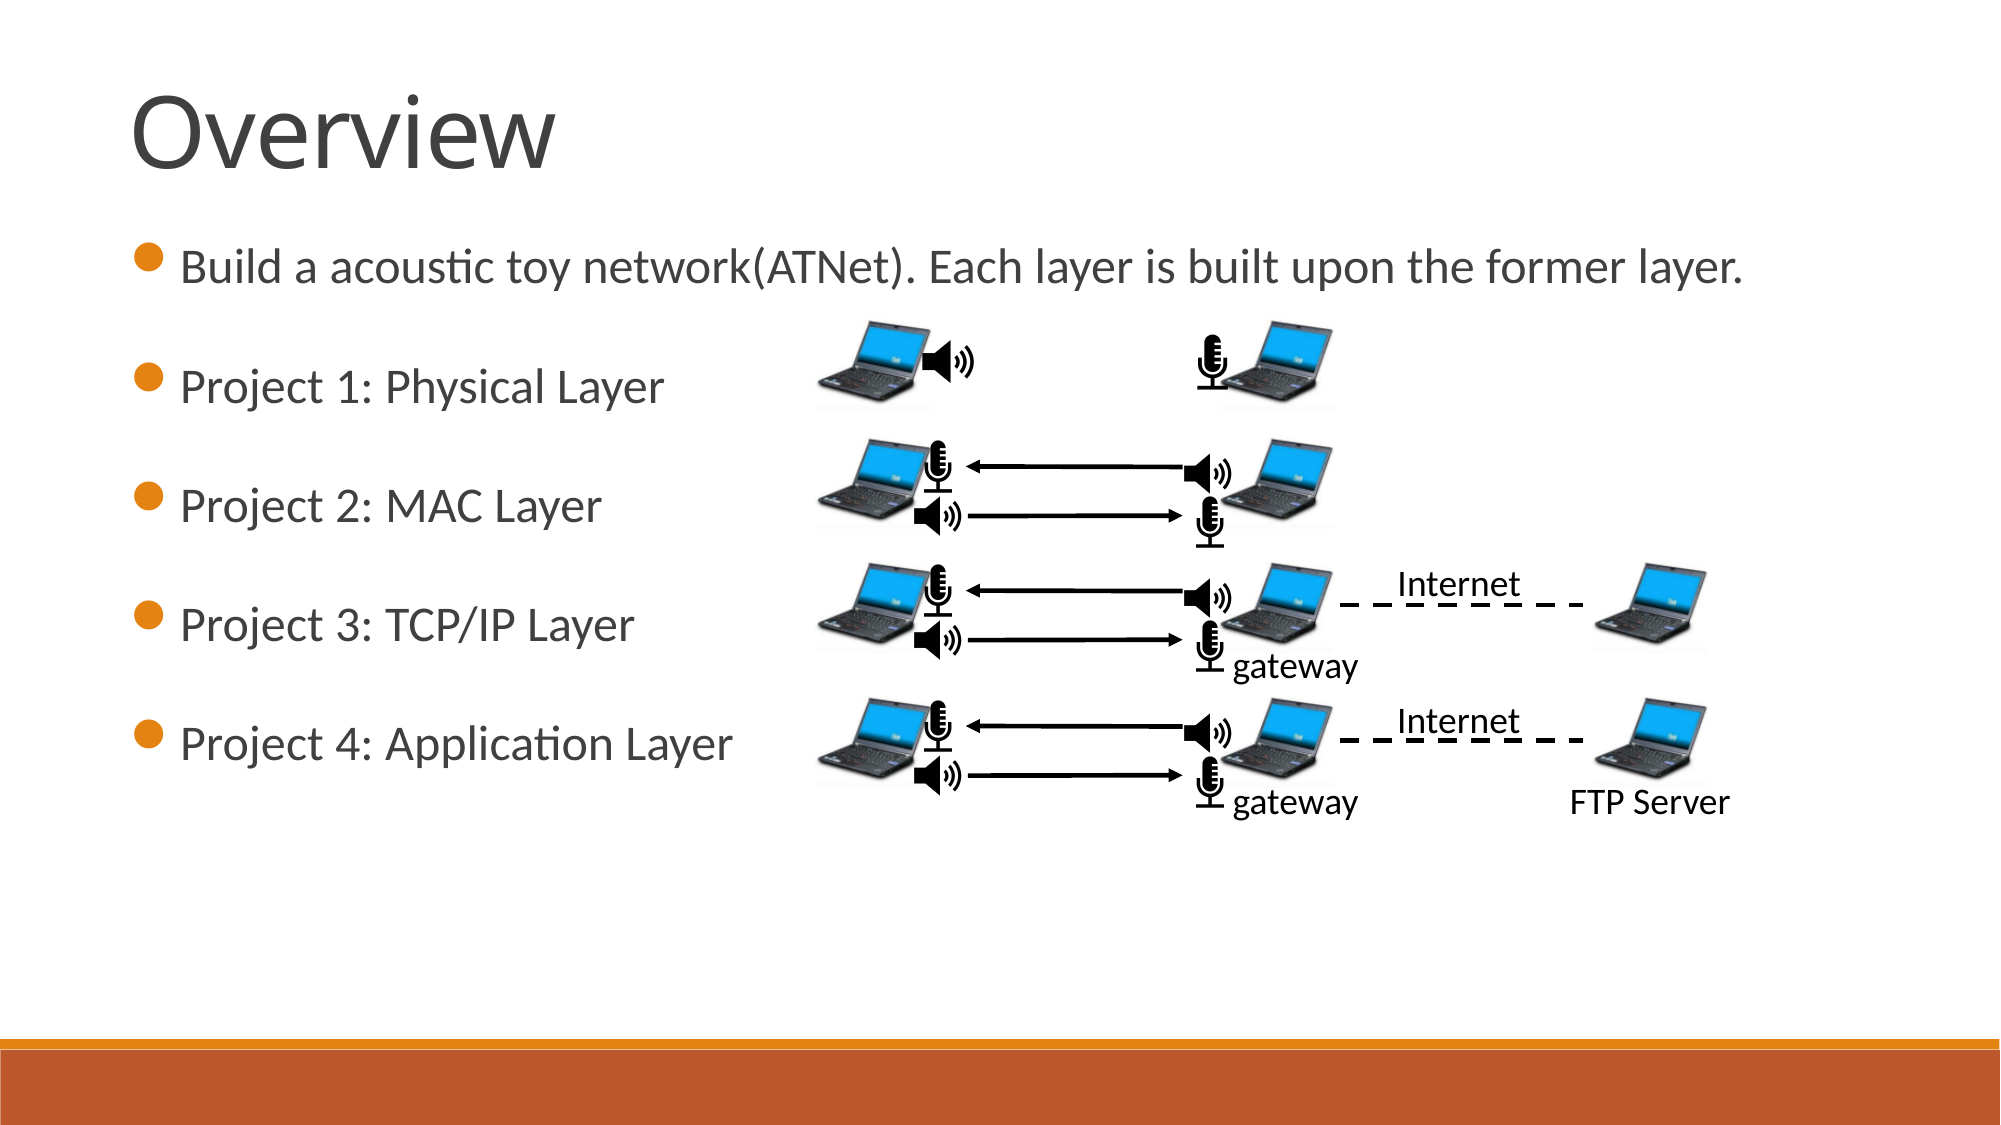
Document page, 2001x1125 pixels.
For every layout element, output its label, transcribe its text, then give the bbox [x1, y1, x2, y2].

list Build a acoustic toy network(ATNet). Each layer is built upon the former layer. Project 1: Physical Layer Project 2: MAC Layer Project 3: TCP/IP Layer Project 4: Application Layer [130, 232, 1781, 893]
text_box gateway [1217, 633, 1395, 694]
text_box Internet [1382, 688, 1554, 736]
picture [1581, 554, 1716, 655]
picture [1182, 554, 1341, 675]
text_box gateway [1217, 769, 1395, 830]
text_box FTP Server [1555, 769, 1746, 830]
text_box Internet [1382, 551, 1578, 601]
picture [805, 554, 969, 669]
picture [805, 313, 982, 414]
picture [805, 690, 969, 804]
picture [1182, 313, 1341, 414]
picture [1182, 690, 1341, 810]
picture [1182, 430, 1341, 551]
picture [1581, 690, 1716, 791]
title Overview [113, 71, 1764, 197]
picture [805, 430, 969, 545]
